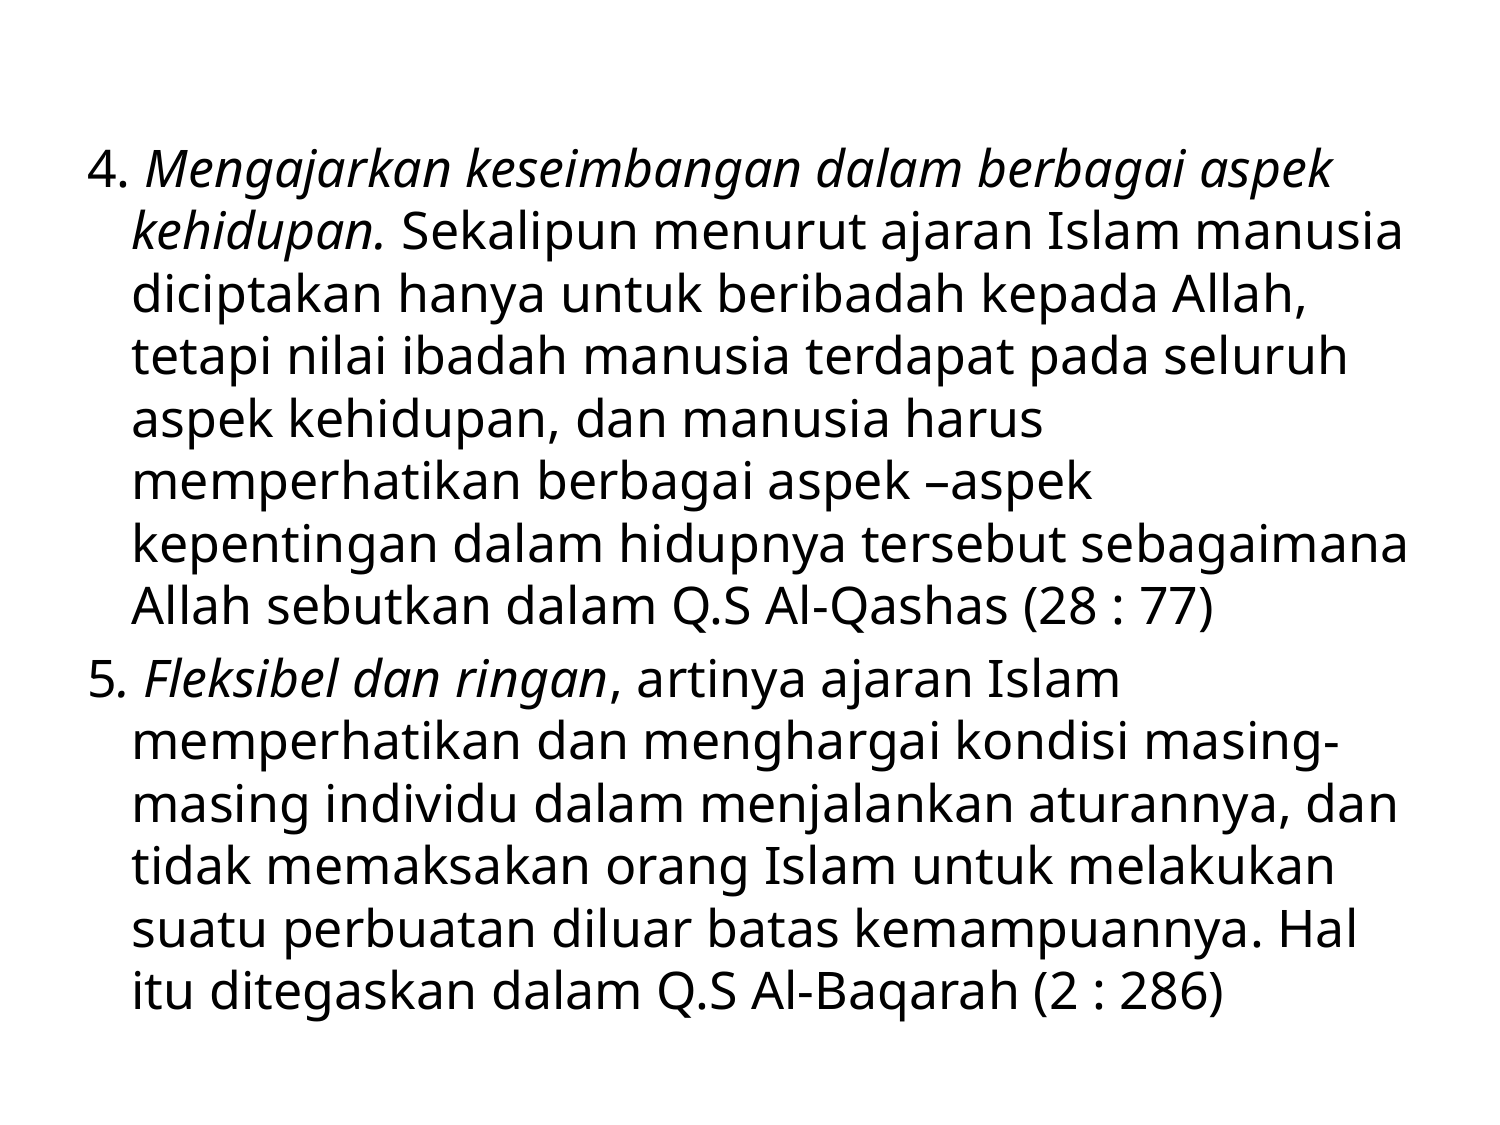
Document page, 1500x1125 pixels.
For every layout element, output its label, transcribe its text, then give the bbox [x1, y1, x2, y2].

list 4. Mengajarkan keseimbangan dalam berbagai aspek kehidupan. Sekalipun menurut ajaran Islam manusia diciptakan hanya untuk beribadah kepada Allah, tetapi nilai ibadah manusia terdapat pada seluruh aspek kehidupan, dan manusia harus memperhatikan berbagai aspek –aspek kepentingan dalam hidupnya tersebut sebagaimana Allah sebutkan dalam Q.S Al-Qashas (28 : 77) 5. Fleksibel dan ringan, artinya ajaran Islam memperhatikan dan menghargai kondisi masing-masing individu dalam menjalankan aturannya, dan tidak memaksakan orang Islam untuk melakukan suatu perbuatan diluar batas kemampuannya. Hal itu ditegaskan dalam Q.S Al-Baqarah (2 : 286) [75, 128, 1425, 1043]
